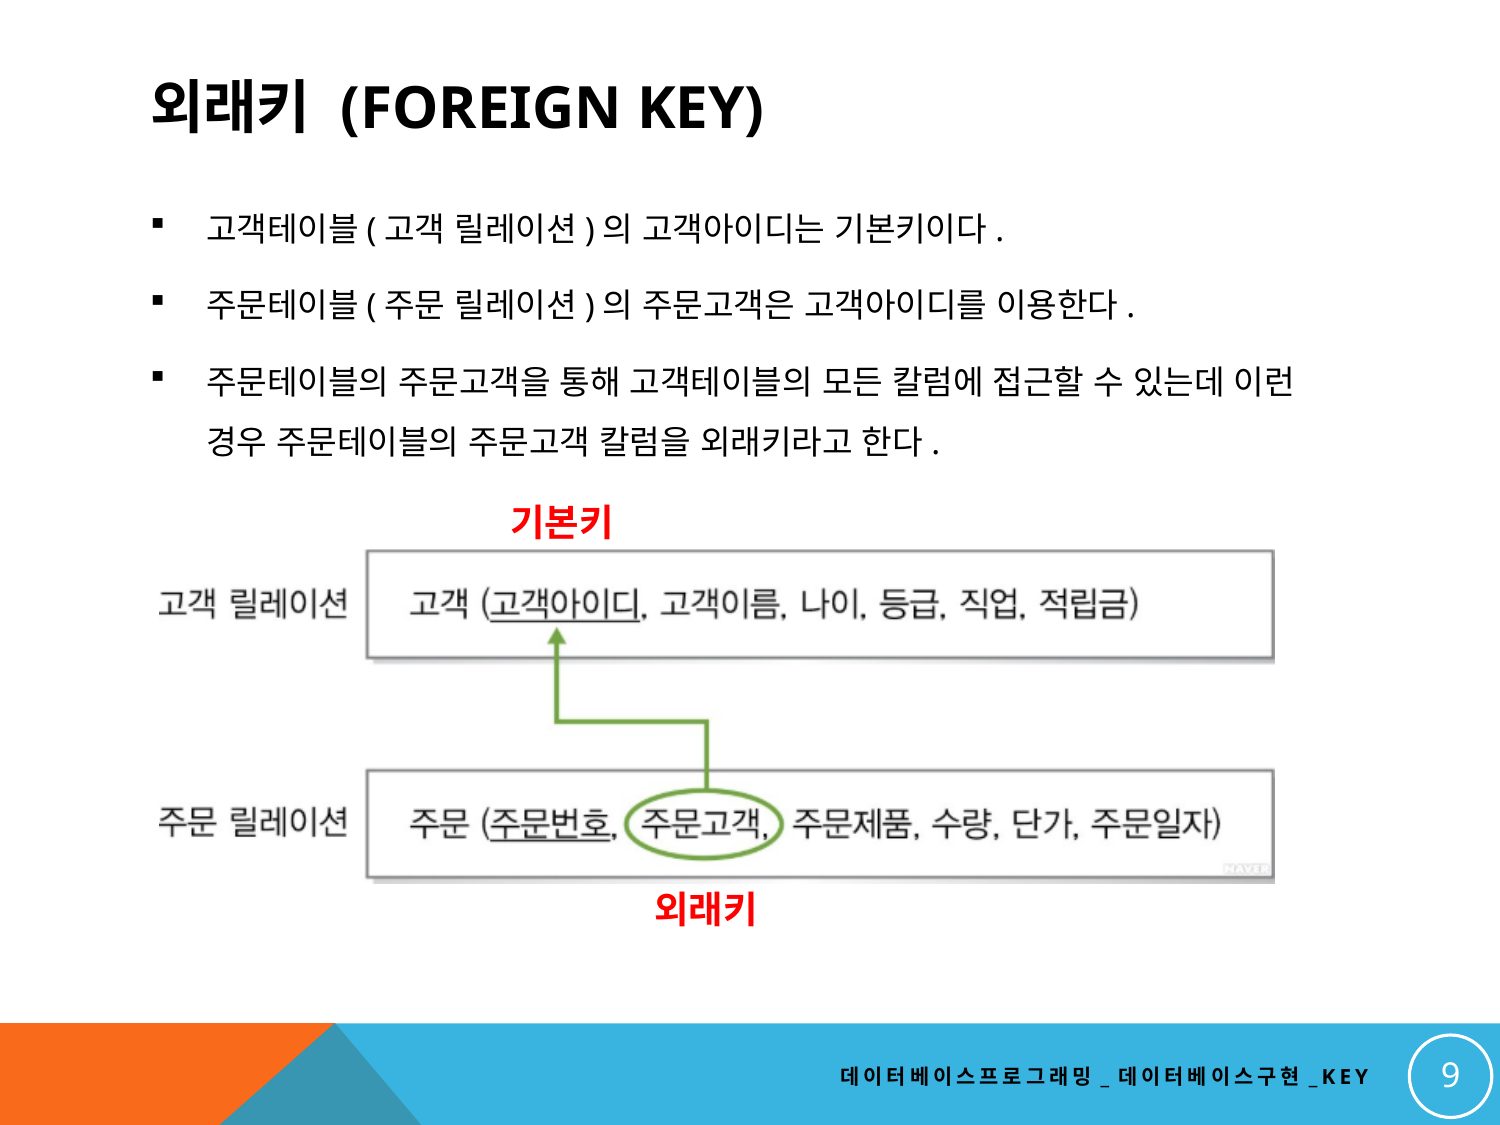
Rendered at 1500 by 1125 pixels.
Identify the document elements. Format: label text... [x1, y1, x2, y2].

slide_number 9 [1407, 1033, 1494, 1120]
footer 데이터베이스프로그래밍_데이터베이스구현_KEY [608, 1053, 1384, 1099]
title 외래키 (foreign key) [135, 60, 1369, 150]
text_box 외래키 [639, 894, 773, 939]
list 고객테이블(고객 릴레이션)의 고객아이디는 기본키이다. 주문테이블(주문 릴레이션)의 주문고객은 고객아이디를 이용한다. 주문테이블의 주문고객을 통해 고객테이블의 모든 칼럼에 접근할 수 있는데 이런 경우 주문테이블의 주문고객 칼럼을 외래키라고 한다. [135, 180, 1369, 768]
picture [159, 549, 1276, 885]
